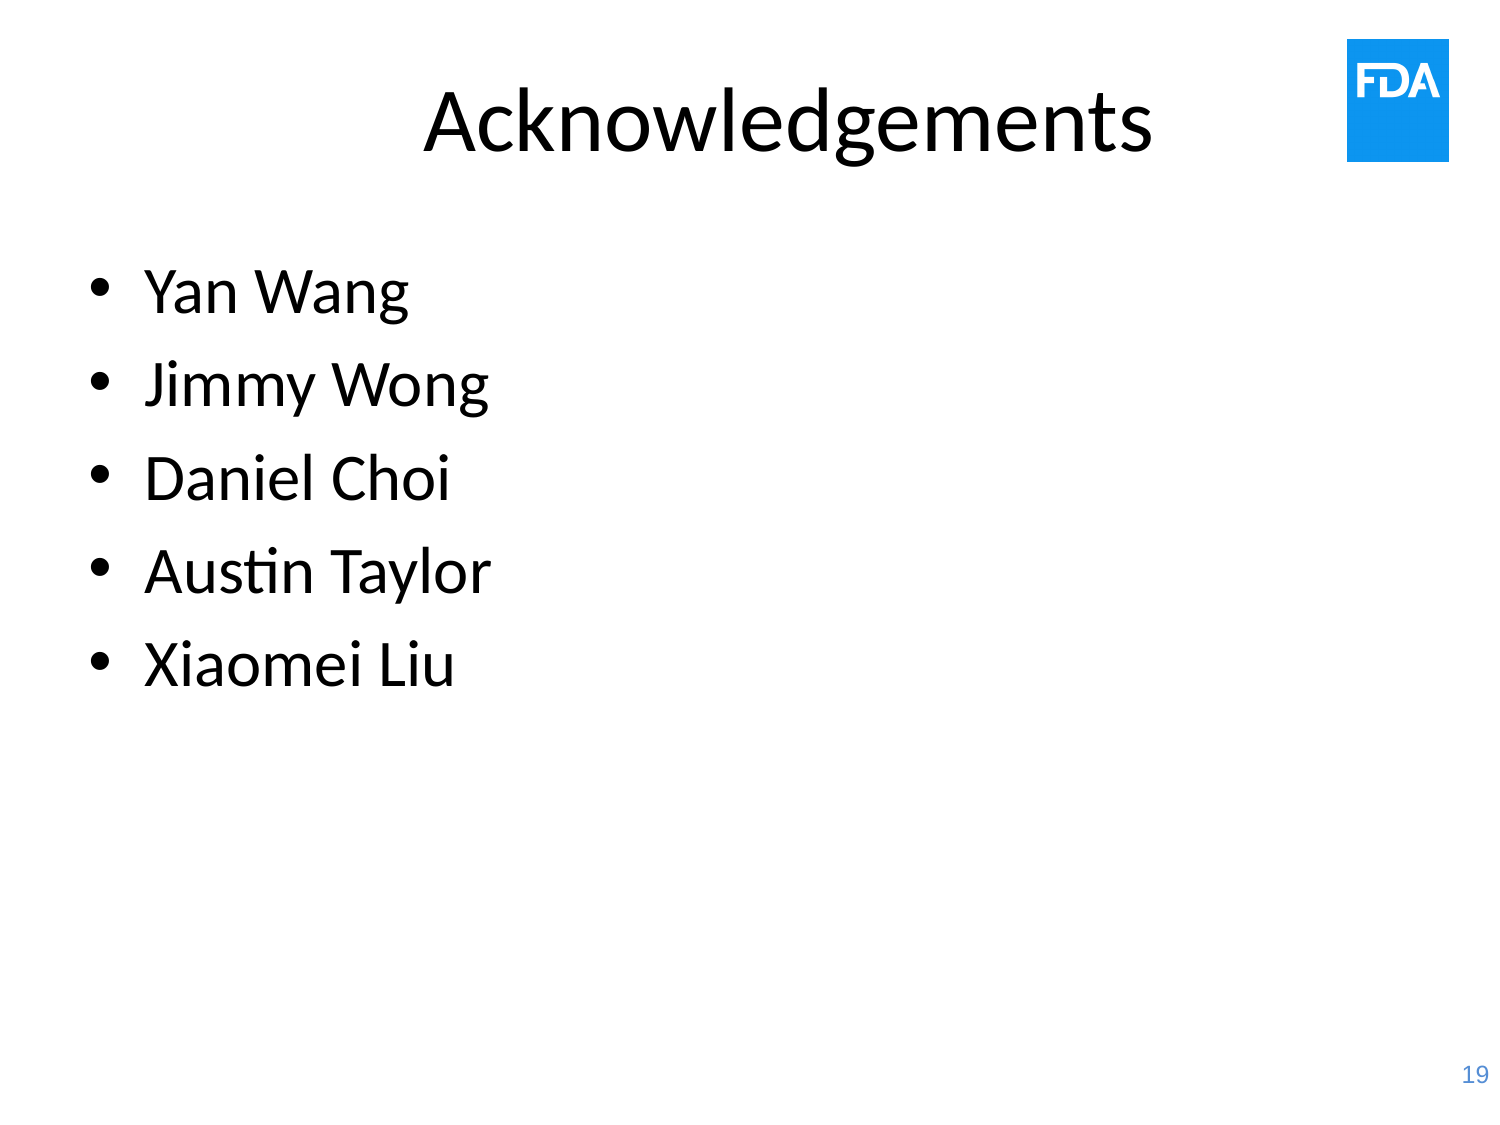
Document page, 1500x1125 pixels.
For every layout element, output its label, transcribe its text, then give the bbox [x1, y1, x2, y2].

title Acknowledgements [91, 39, 1488, 192]
list Yan Wang Jimmy Wong Daniel Choi Austin Taylor Xiaomei Liu [73, 239, 1470, 943]
